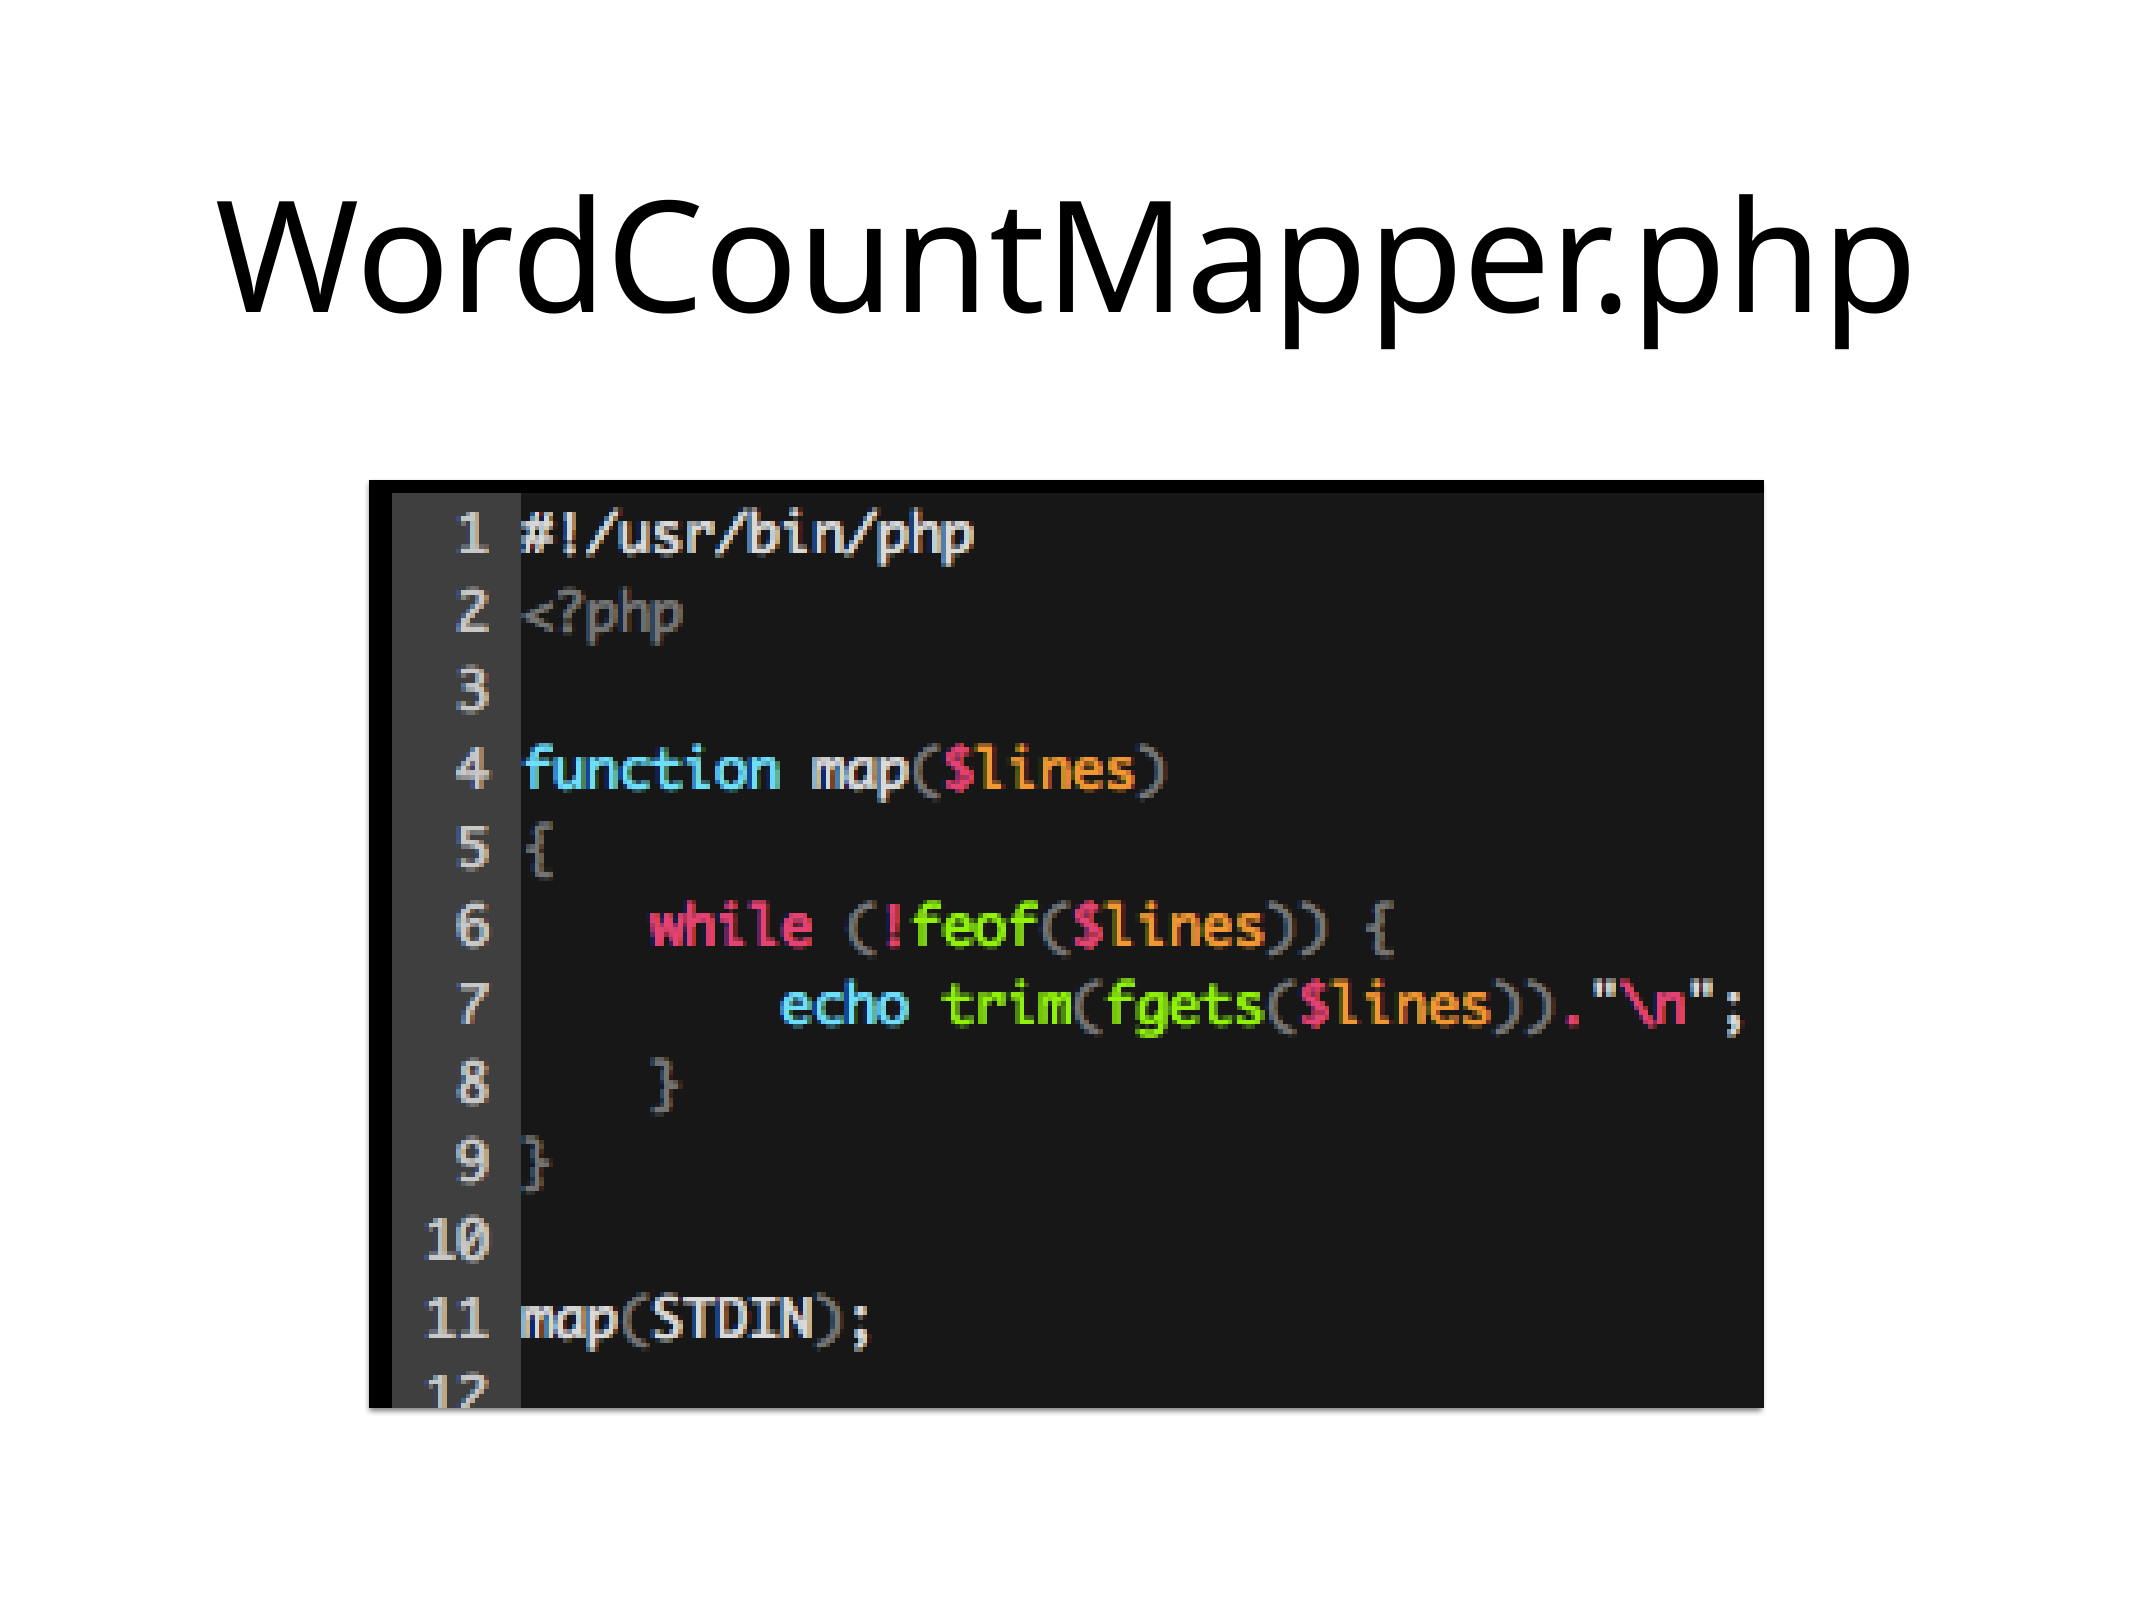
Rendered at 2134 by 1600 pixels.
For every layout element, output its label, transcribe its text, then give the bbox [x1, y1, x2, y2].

picture [369, 479, 1764, 1408]
title WordCountMapper.php [155, 72, 1978, 428]
